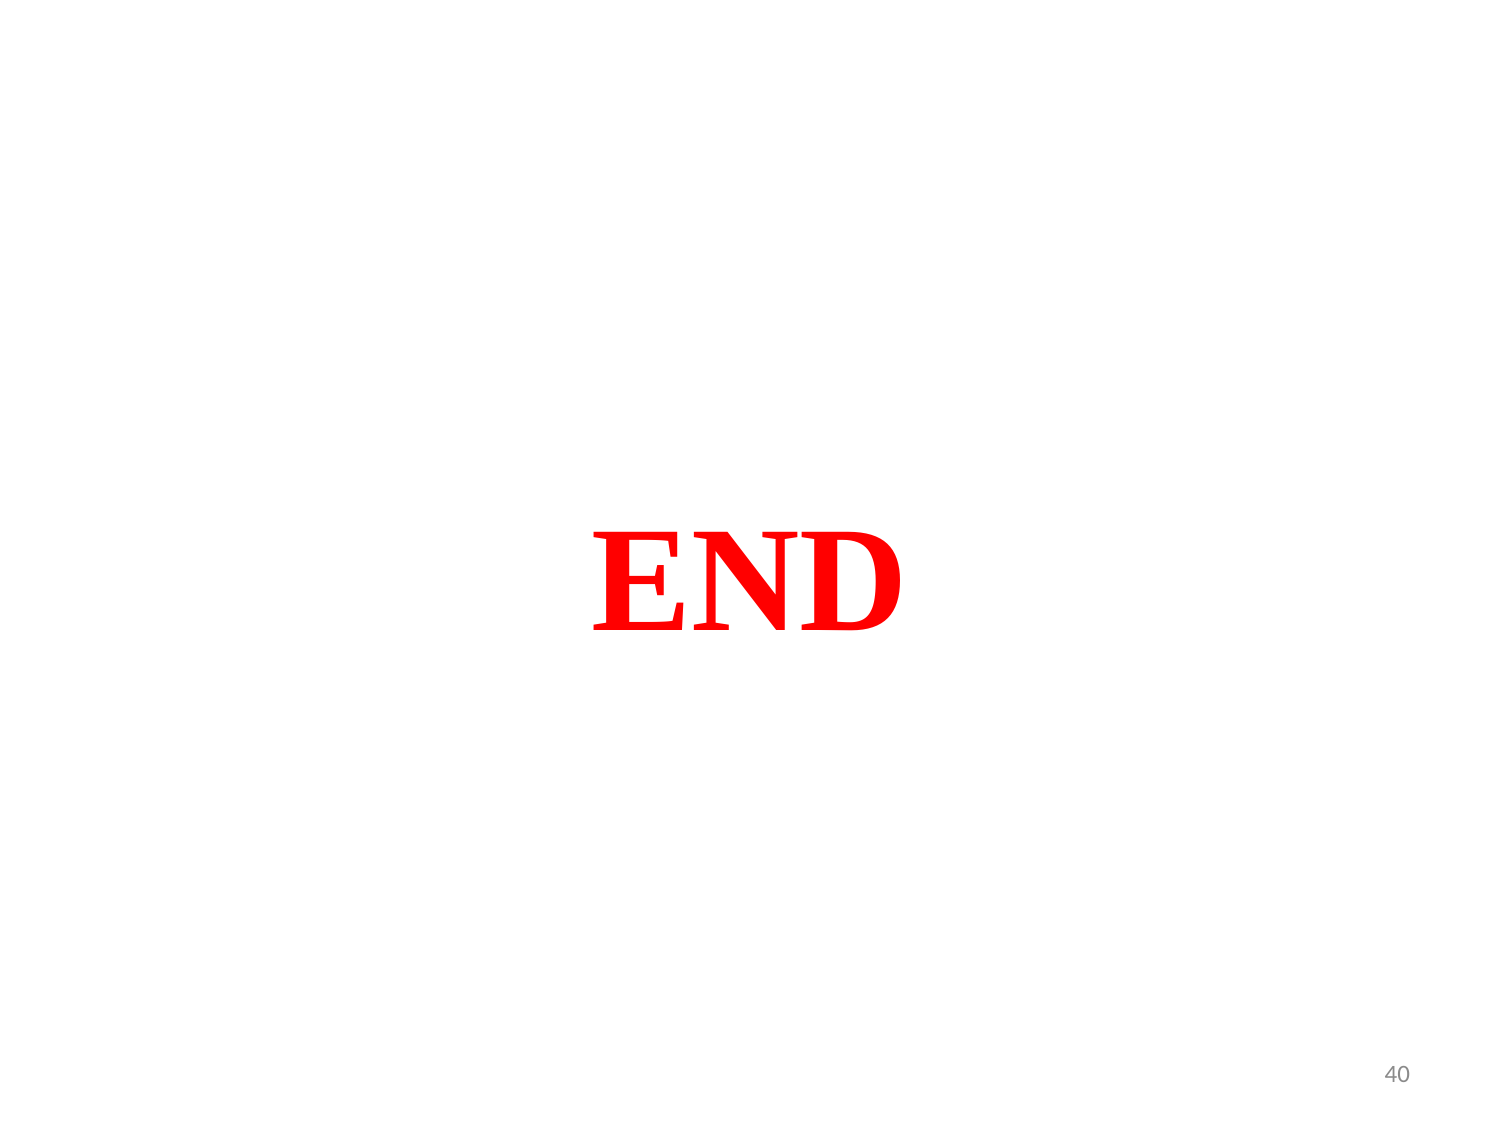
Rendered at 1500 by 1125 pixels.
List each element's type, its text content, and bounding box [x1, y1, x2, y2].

list END [75, 262, 1425, 1005]
slide_number 40 [1074, 1042, 1425, 1103]
